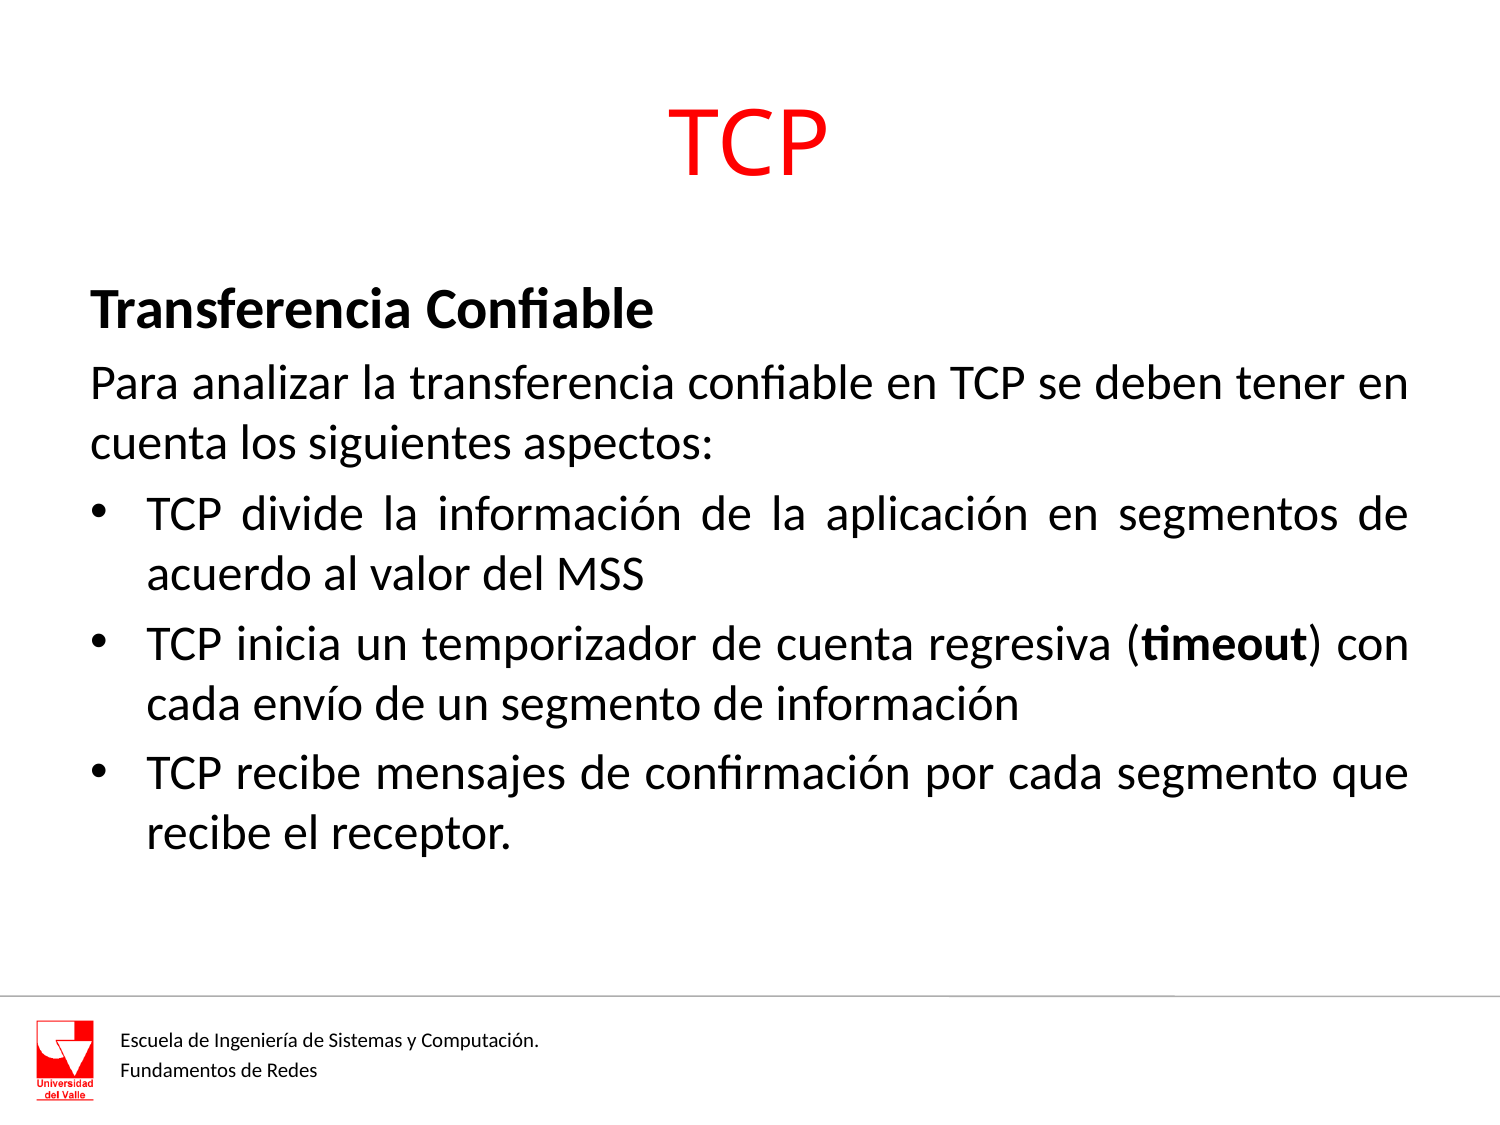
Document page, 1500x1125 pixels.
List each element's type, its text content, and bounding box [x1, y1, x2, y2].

title TCP [75, 45, 1425, 233]
picture [35, 1019, 94, 1101]
list Transferencia Confiable Para analizar la transferencia confiable en TCP se deben tener en cuenta los siguientes aspectos: TCP divide la información de la aplicación en segmentos de acuerdo al valor del MSS TCP inicia un temporizador de cuenta regresiva (timeout) con cada envío de un segmento de información TCP recibe mensajes de confirmación por cada segmento que recibe el receptor. [75, 262, 1425, 994]
